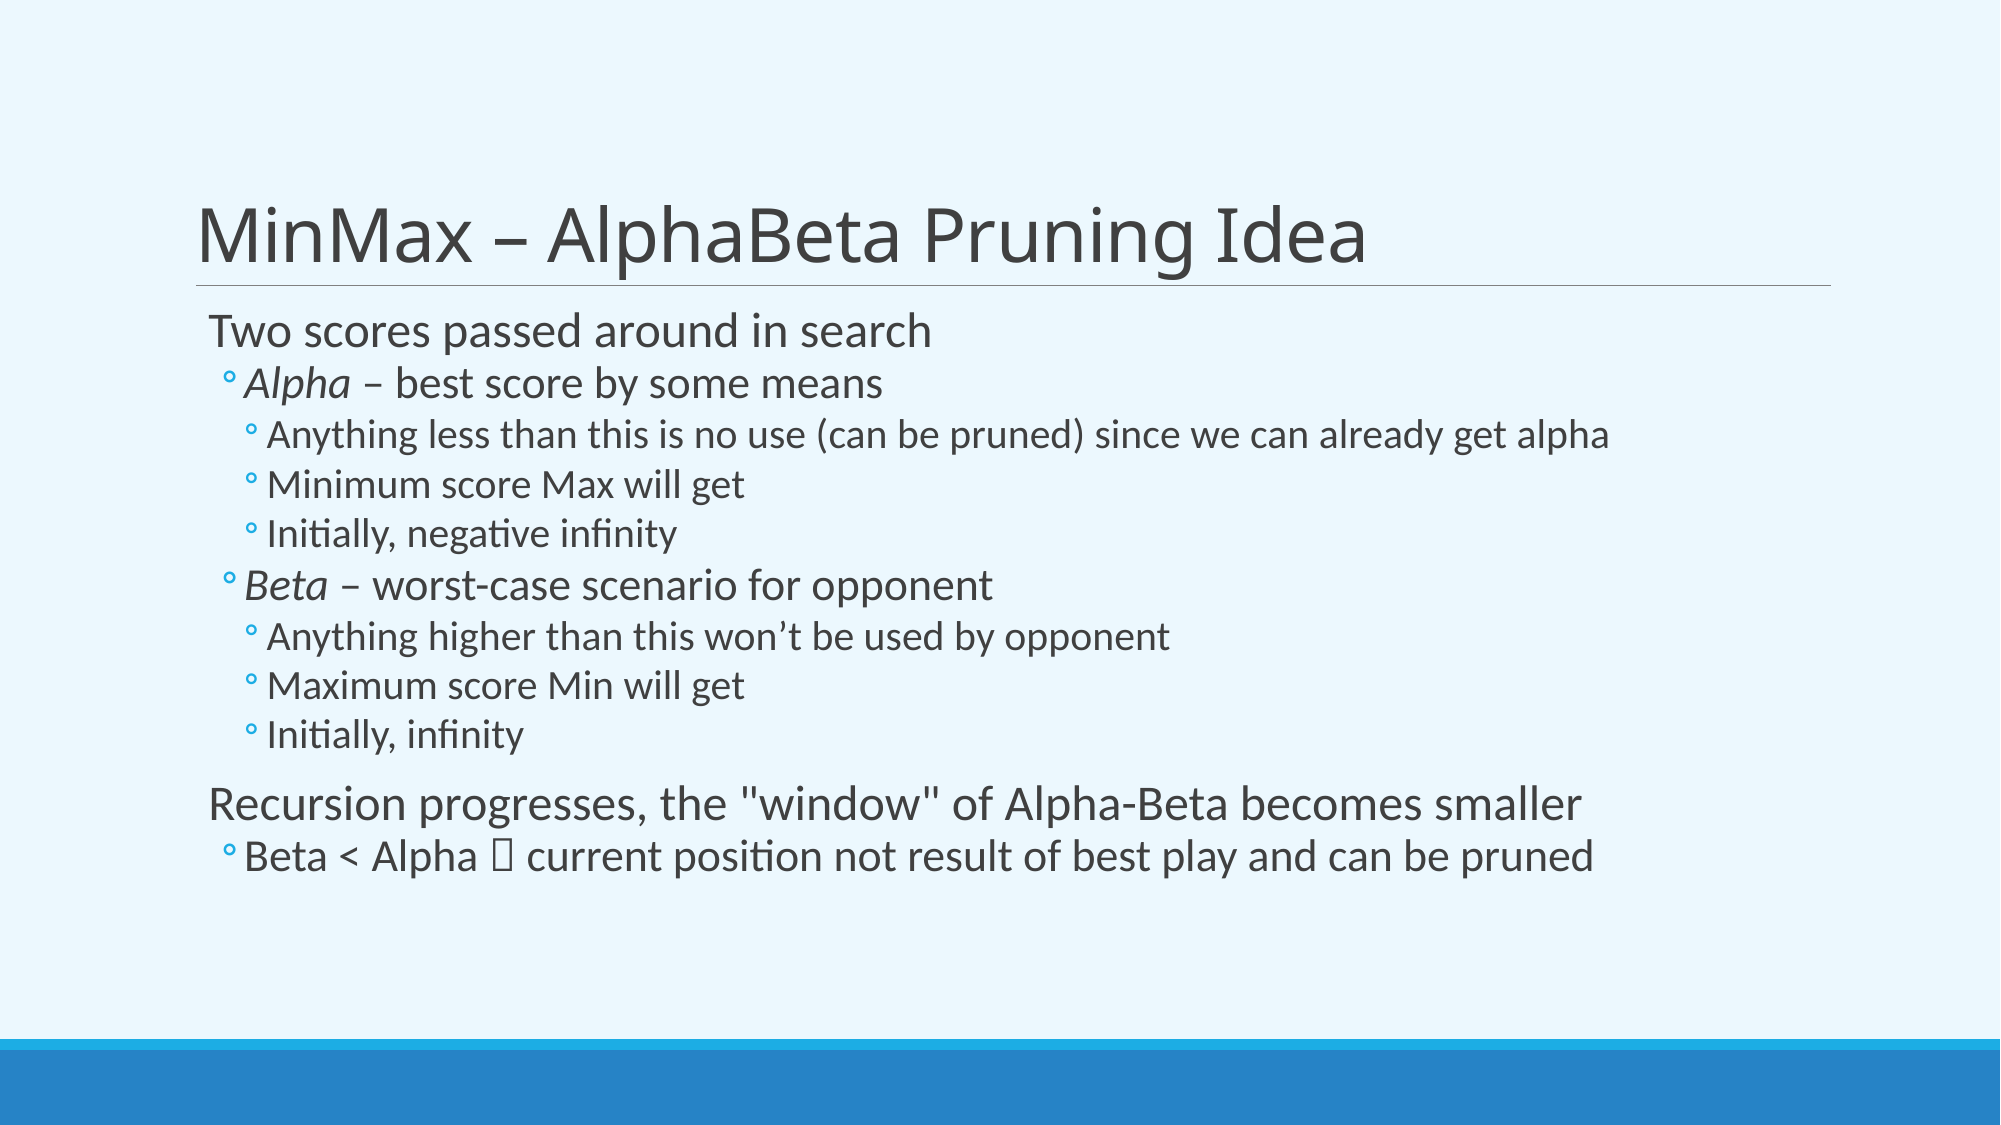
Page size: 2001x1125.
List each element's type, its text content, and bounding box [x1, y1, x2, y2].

title MinMax – AlphaBeta Pruning Idea [180, 47, 1830, 285]
list Two scores passed around in search Alpha – best score by some means Anything less than this is no use (can be pruned) since we can already get alpha Minimum score Max will get Initially, negative infinity Beta – worst-case scenario for opponent Anything higher than this won’t be used by opponent Maximum score Min will get Initially, infinity Recursion progresses, the "window" of Alpha-Beta becomes smaller Beta < Alpha  current position not result of best play and can be pruned [197, 301, 1830, 1025]
